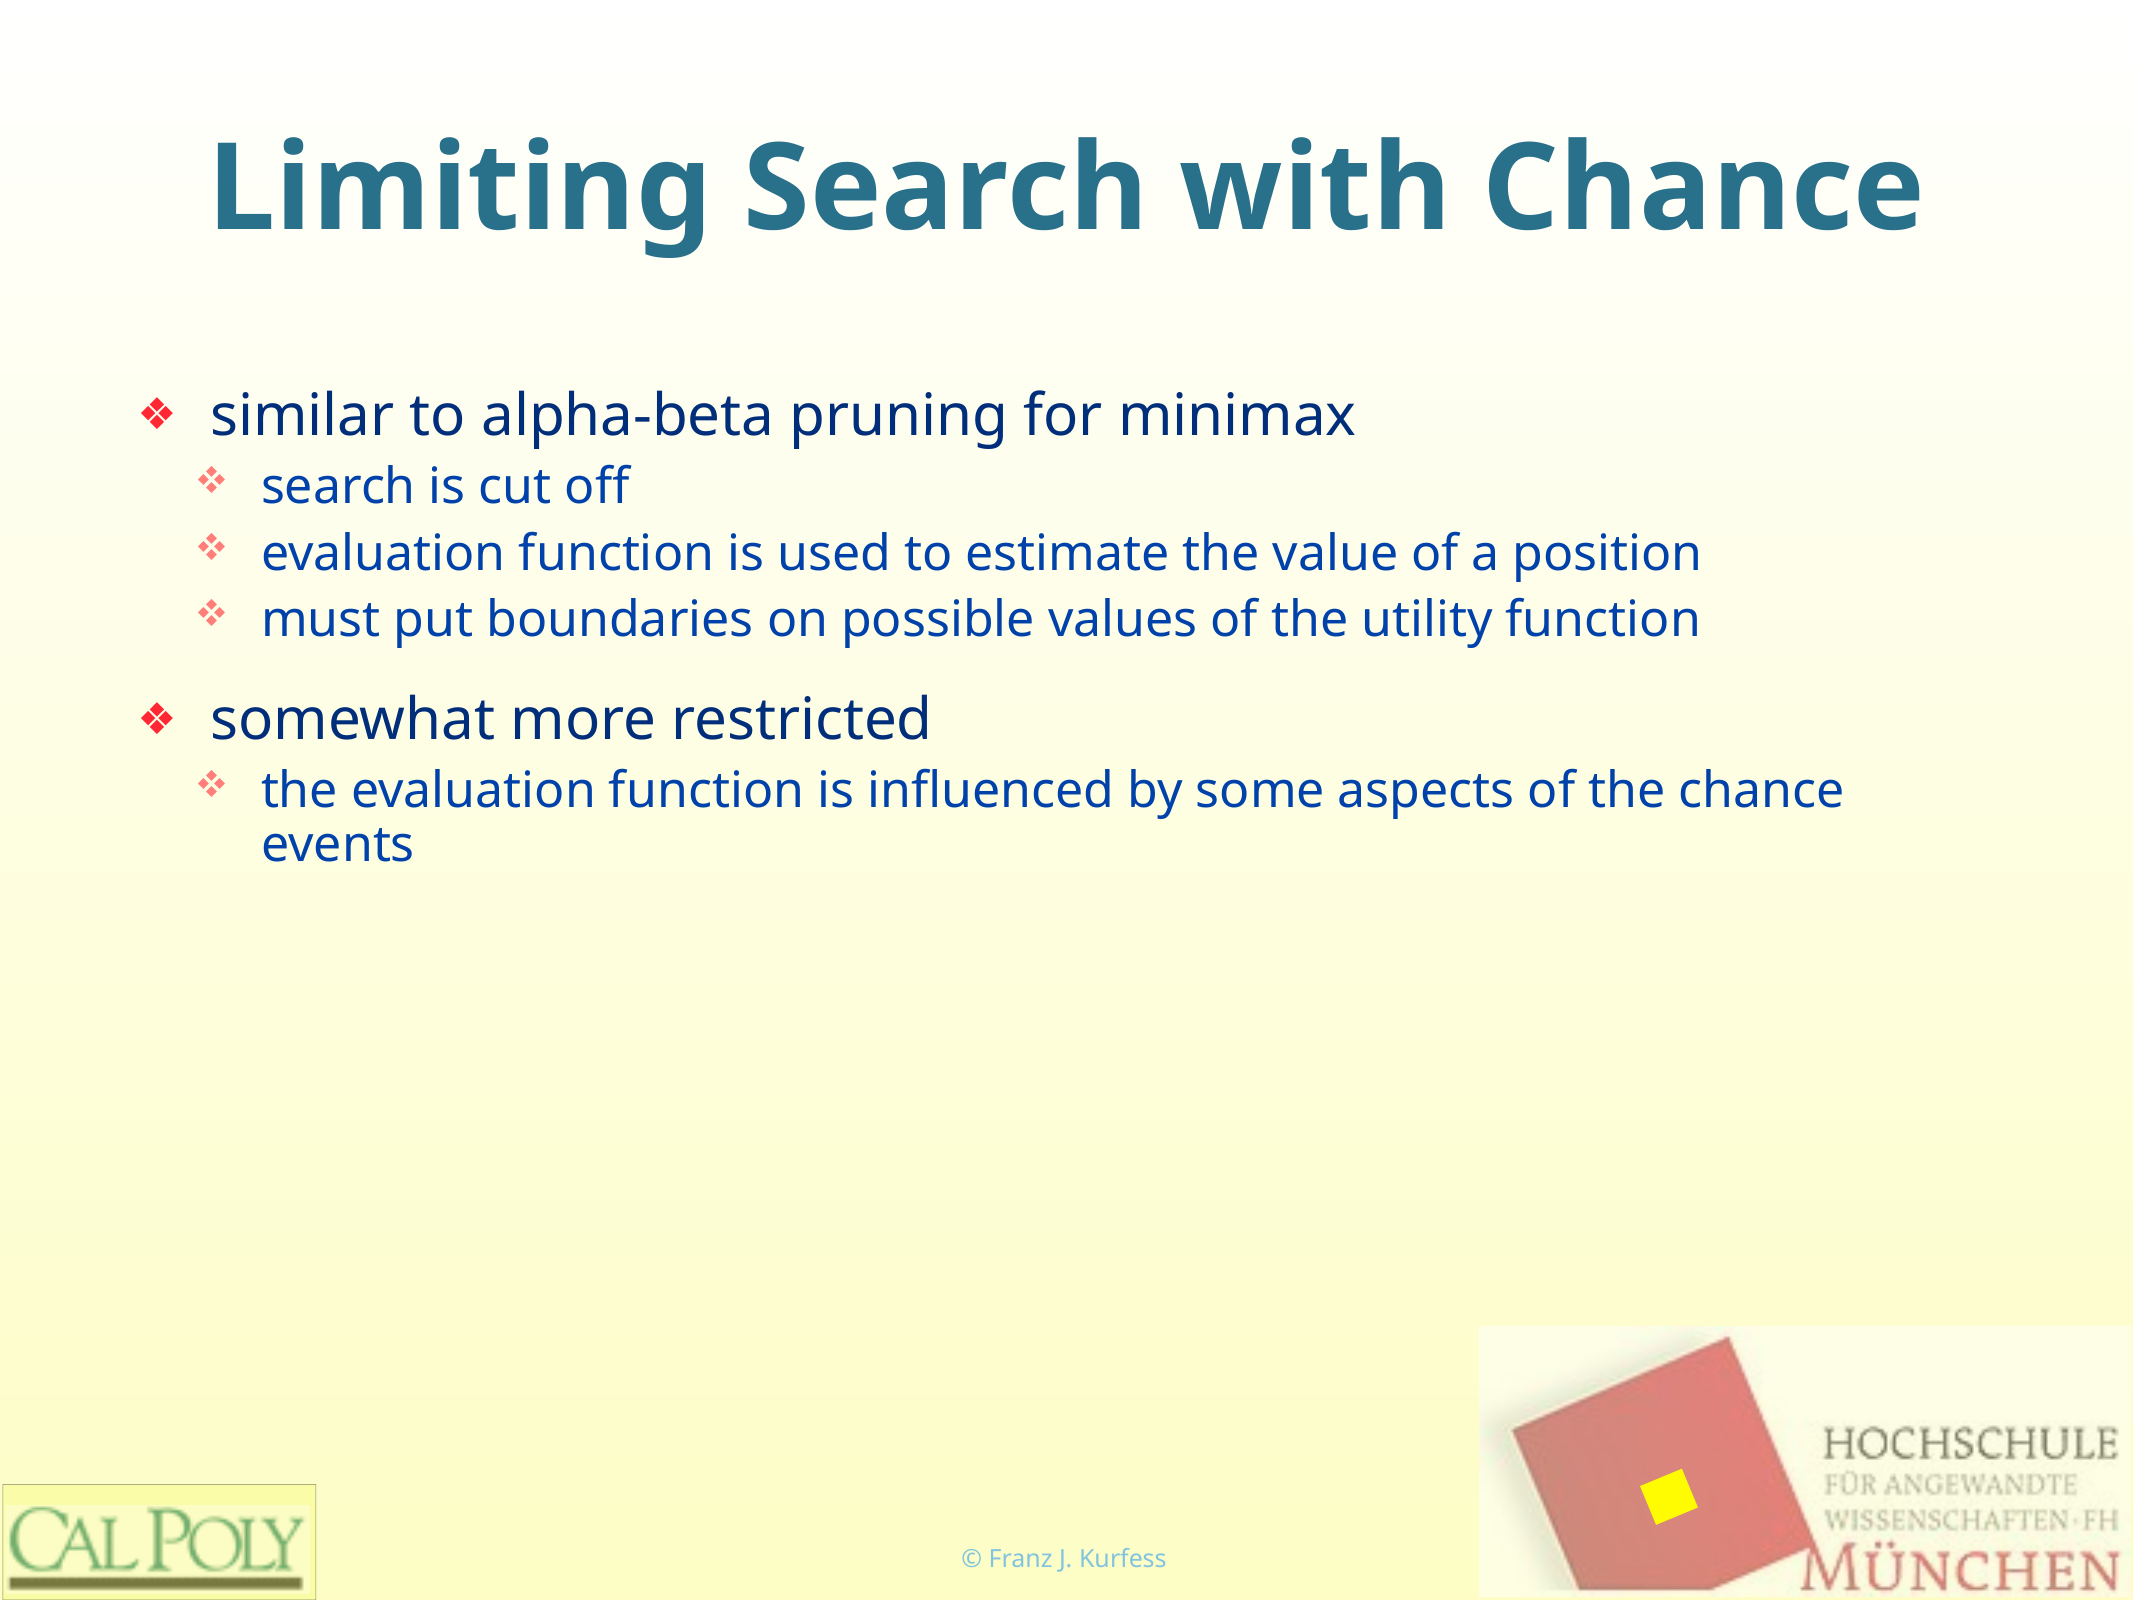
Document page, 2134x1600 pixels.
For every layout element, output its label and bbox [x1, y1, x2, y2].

slide_number [1639, 1468, 1699, 1526]
title [128, 0, 2005, 363]
list [128, 376, 2005, 1491]
text_box [1479, 1326, 2131, 1597]
